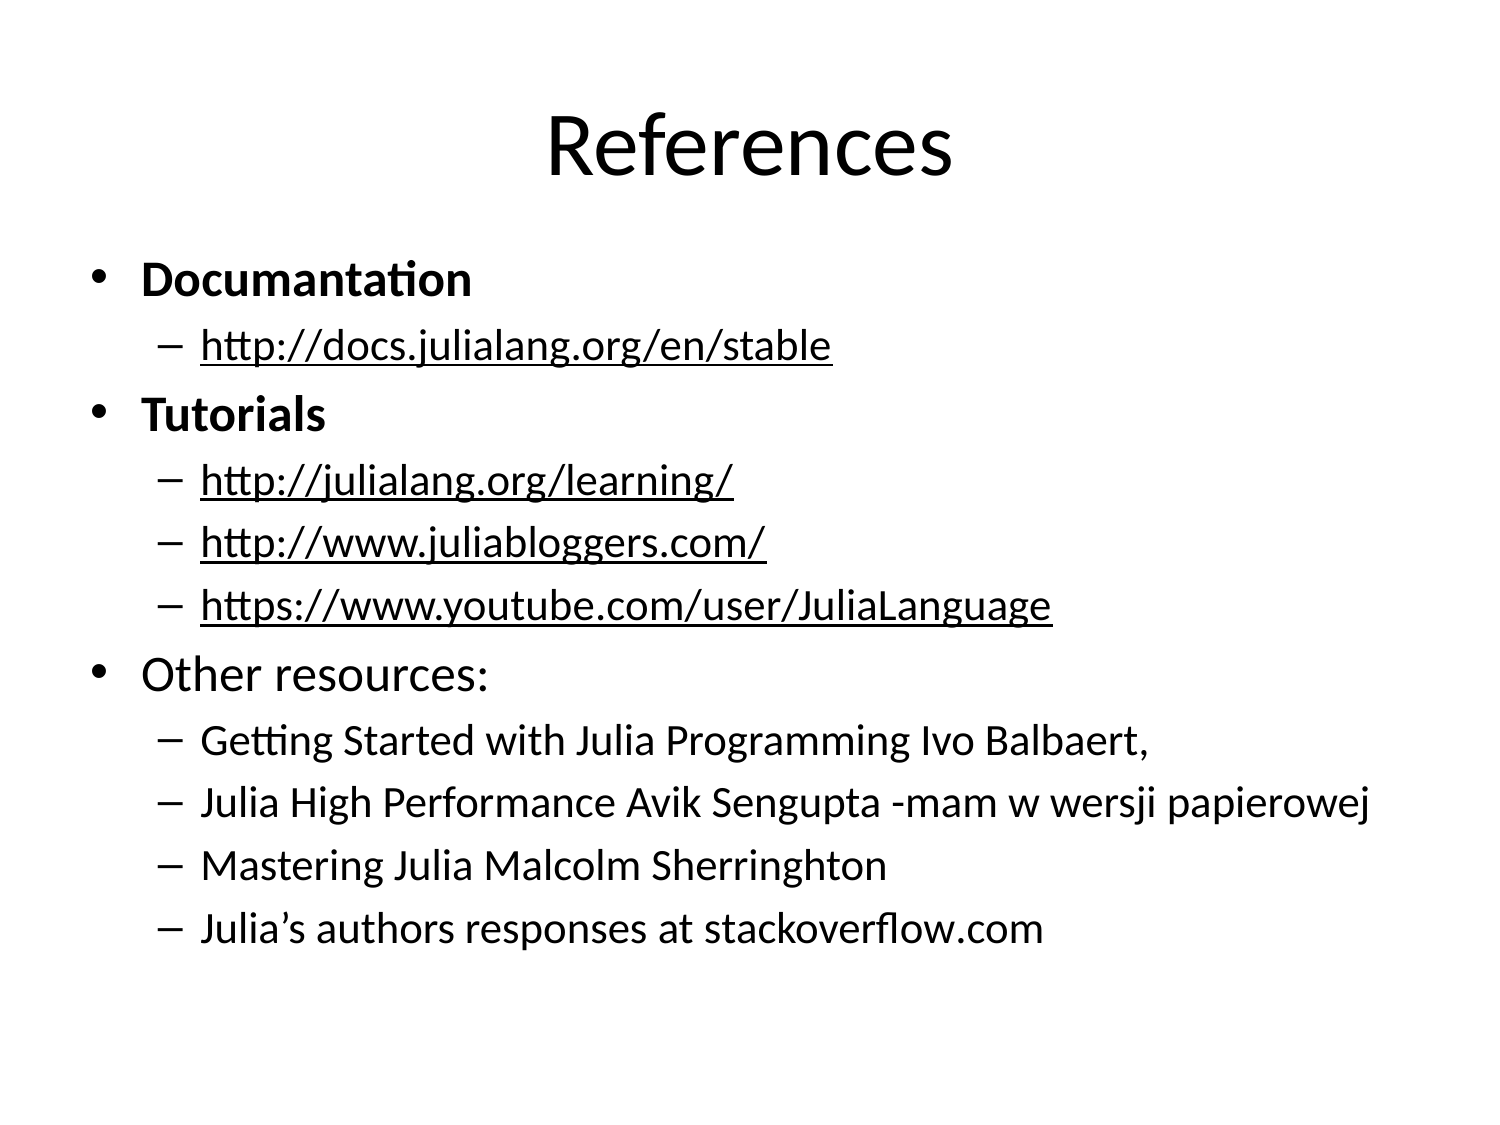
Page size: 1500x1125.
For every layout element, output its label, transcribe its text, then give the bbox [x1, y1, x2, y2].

title References [75, 45, 1425, 233]
list Documantation http://docs.julialang.org/en/stable Tutorials http://julialang.org/learning/ http://www.juliabloggers.com/ https://www.youtube.com/user/JuliaLanguage Other resources: Getting Started with Julia Programming Ivo Balbaert, Julia High Performance Avik Sengupta -mam w wersji papierowej Mastering Julia Malcolm Sherringhton Julia’s authors responses at stackoverflow.com [75, 237, 1425, 1005]
